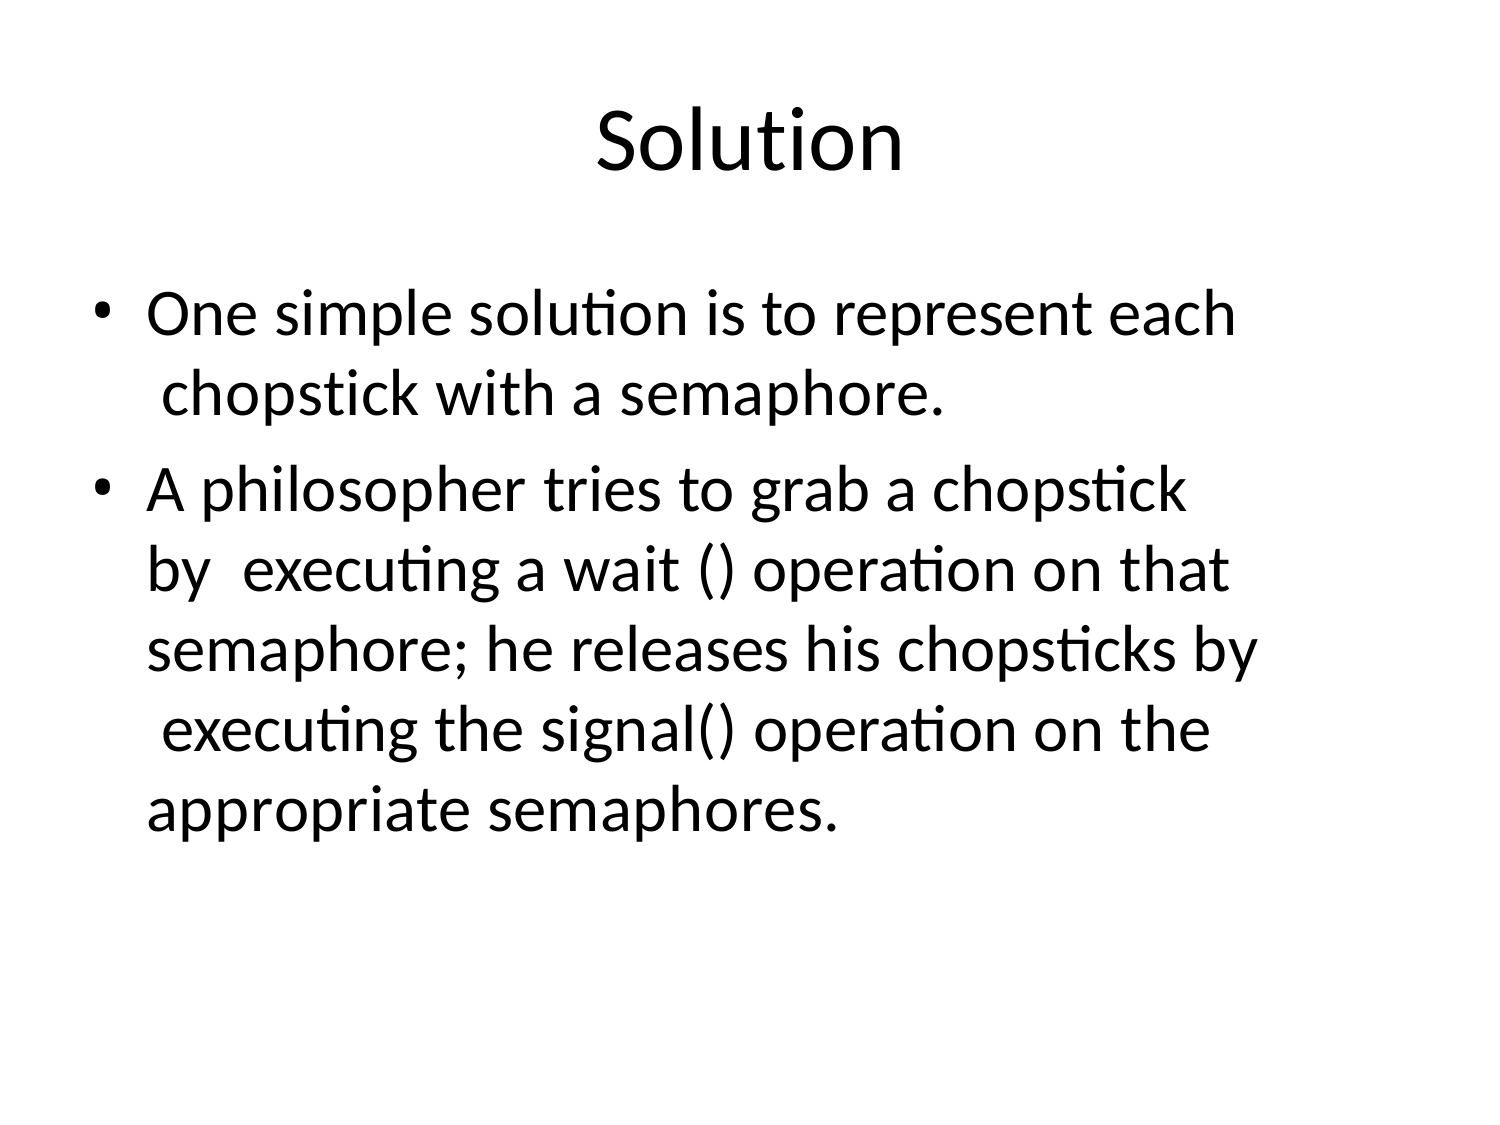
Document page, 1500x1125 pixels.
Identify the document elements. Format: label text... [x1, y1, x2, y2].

text_box One simple solution is to represent each chopstick with a semaphore. A philosopher tries to grab a chopstick by executing a wait () operation on that semaphore; he releases his chopsticks by executing the signal() operation on the appropriate semaphores. [87, 263, 1268, 845]
title Solution [593, 75, 909, 263]
